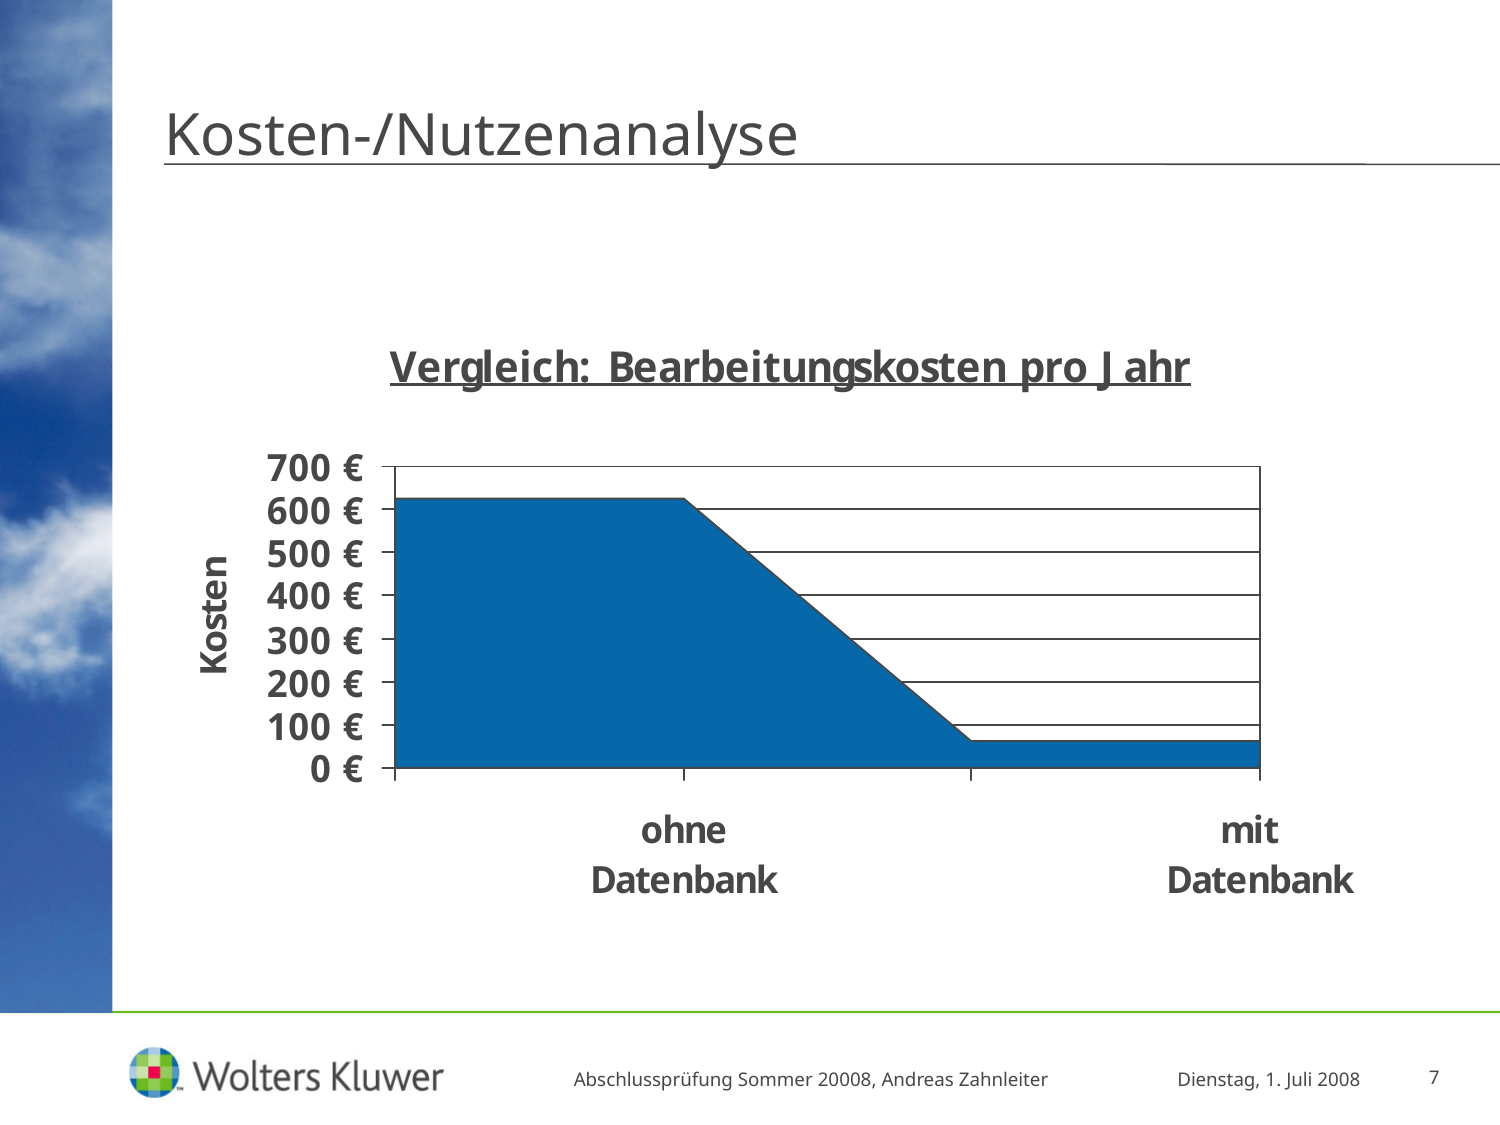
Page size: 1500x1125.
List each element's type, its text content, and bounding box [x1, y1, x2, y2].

picture [0, 1014, 1500, 1125]
picture [0, 0, 113, 1013]
title Kosten-/Nutzenanalyse [149, 89, 1455, 176]
text_box Dienstag, 1. Juli 2008 [1062, 1059, 1374, 1098]
list [149, 220, 1455, 997]
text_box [147, 302, 1436, 941]
text_box Abschlussprüfung Sommer 20008, Andreas Zahnleiter [503, 1060, 1063, 1098]
text_box 7 [1374, 1058, 1455, 1099]
